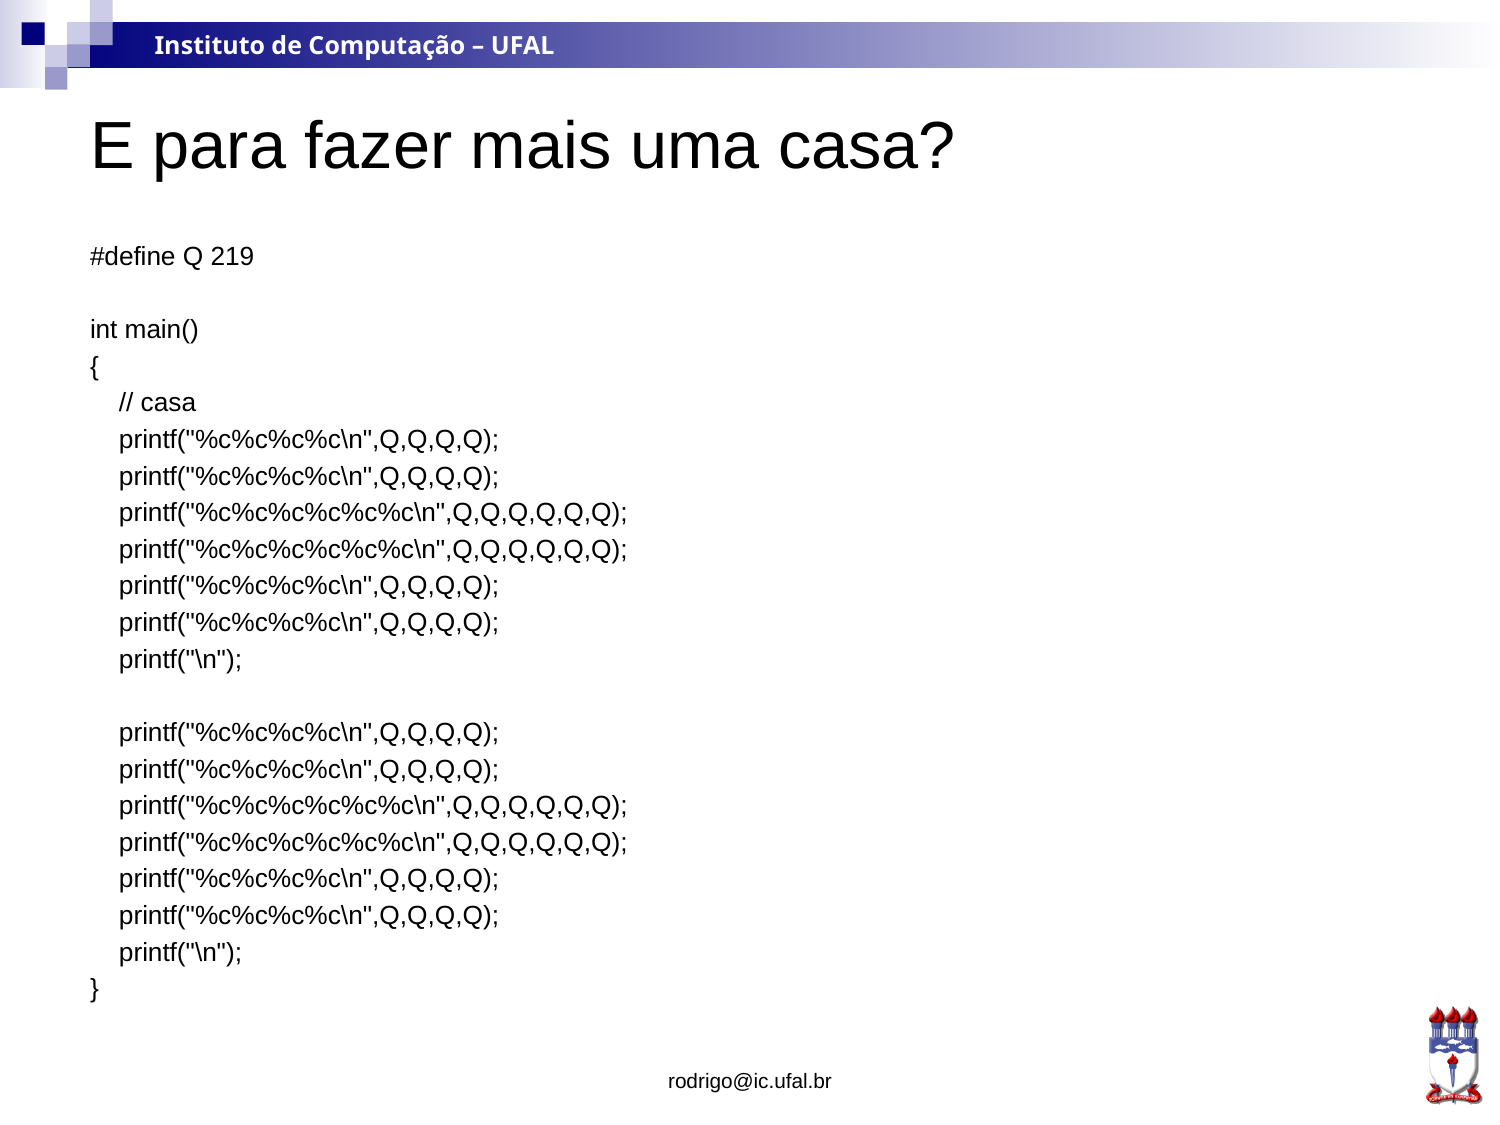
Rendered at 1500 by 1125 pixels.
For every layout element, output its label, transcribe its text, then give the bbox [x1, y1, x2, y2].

list #define Q 219 int main() { // casa printf("%c%c%c%c\n",Q,Q,Q,Q); printf("%c%c%c%c\n",Q,Q,Q,Q); printf("%c%c%c%c%c%c\n",Q,Q,Q,Q,Q,Q); printf("%c%c%c%c%c%c\n",Q,Q,Q,Q,Q,Q); printf("%c%c%c%c\n",Q,Q,Q,Q); printf("%c%c%c%c\n",Q,Q,Q,Q); printf("\n"); printf("%c%c%c%c\n",Q,Q,Q,Q); printf("%c%c%c%c\n",Q,Q,Q,Q); printf("%c%c%c%c%c%c\n",Q,Q,Q,Q,Q,Q); printf("%c%c%c%c%c%c\n",Q,Q,Q,Q,Q,Q); printf("%c%c%c%c\n",Q,Q,Q,Q); printf("%c%c%c%c\n",Q,Q,Q,Q); printf("\n"); } [74, 231, 1426, 1012]
footer rodrigo@ic.ufal.br [512, 1024, 988, 1101]
title E para fazer mais uma casa? [74, 74, 1426, 209]
picture [1423, 1004, 1483, 1106]
